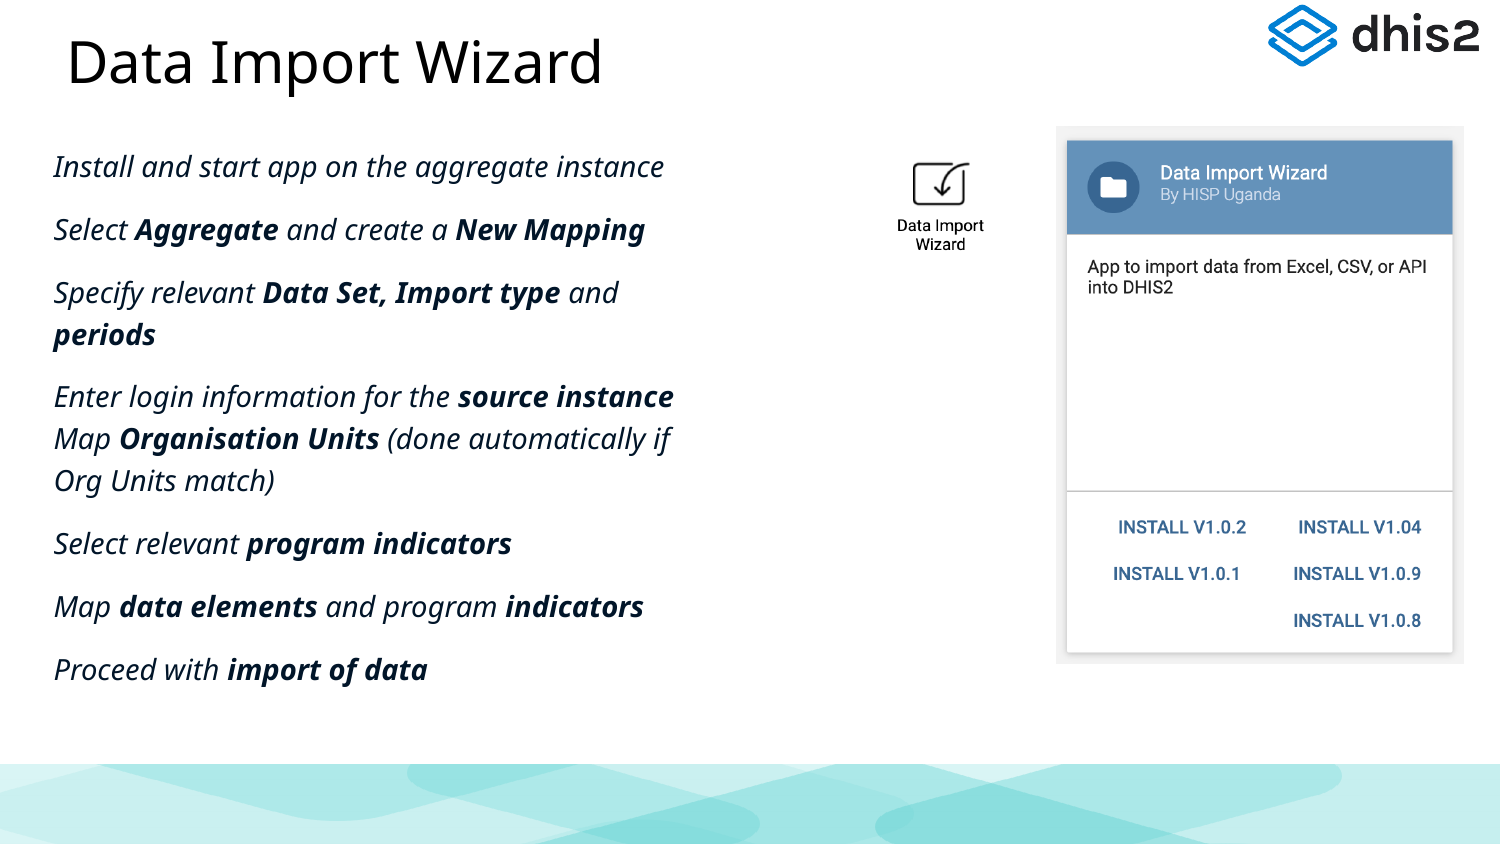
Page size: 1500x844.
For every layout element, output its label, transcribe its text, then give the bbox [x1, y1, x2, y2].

title Data Import Wizard [51, 10, 1449, 105]
picture [1267, 3, 1480, 68]
picture [1056, 126, 1464, 665]
list Install and start app on the aggregate instance Select Aggregate and create a New Mapping Specify relevant Data Set, Import type and periods Enter login information for the source instance Map Organisation Units (done automatically if Org Units match) Select relevant program indicators Map data elements and program indicators Proceed with import of data [38, 126, 738, 744]
picture [0, 764, 1500, 844]
picture [868, 126, 1015, 285]
